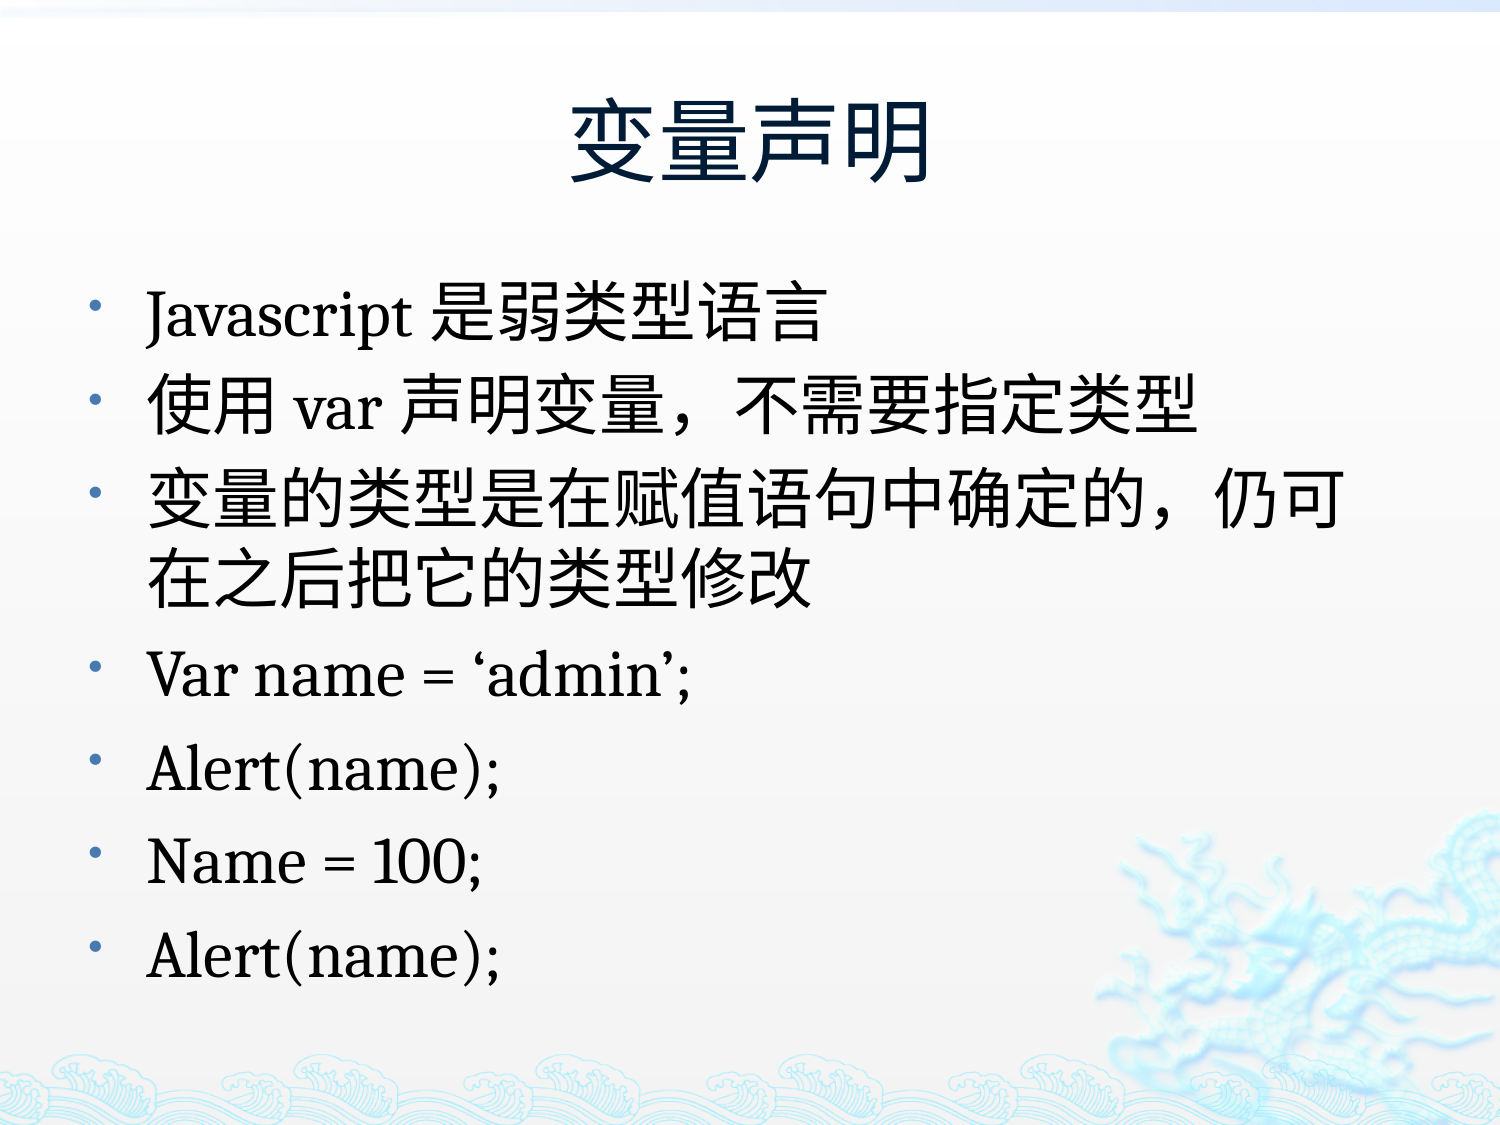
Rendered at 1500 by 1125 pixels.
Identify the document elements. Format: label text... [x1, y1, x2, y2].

title 变量声明 [75, 45, 1425, 233]
list Javascript是弱类型语言 使用var声明变量，不需要指定类型 变量的类型是在赋值语句中确定的，仍可在之后把它的类型修改 Var name = ‘admin’; Alert(name); Name = 100; Alert(name); [75, 262, 1425, 1005]
